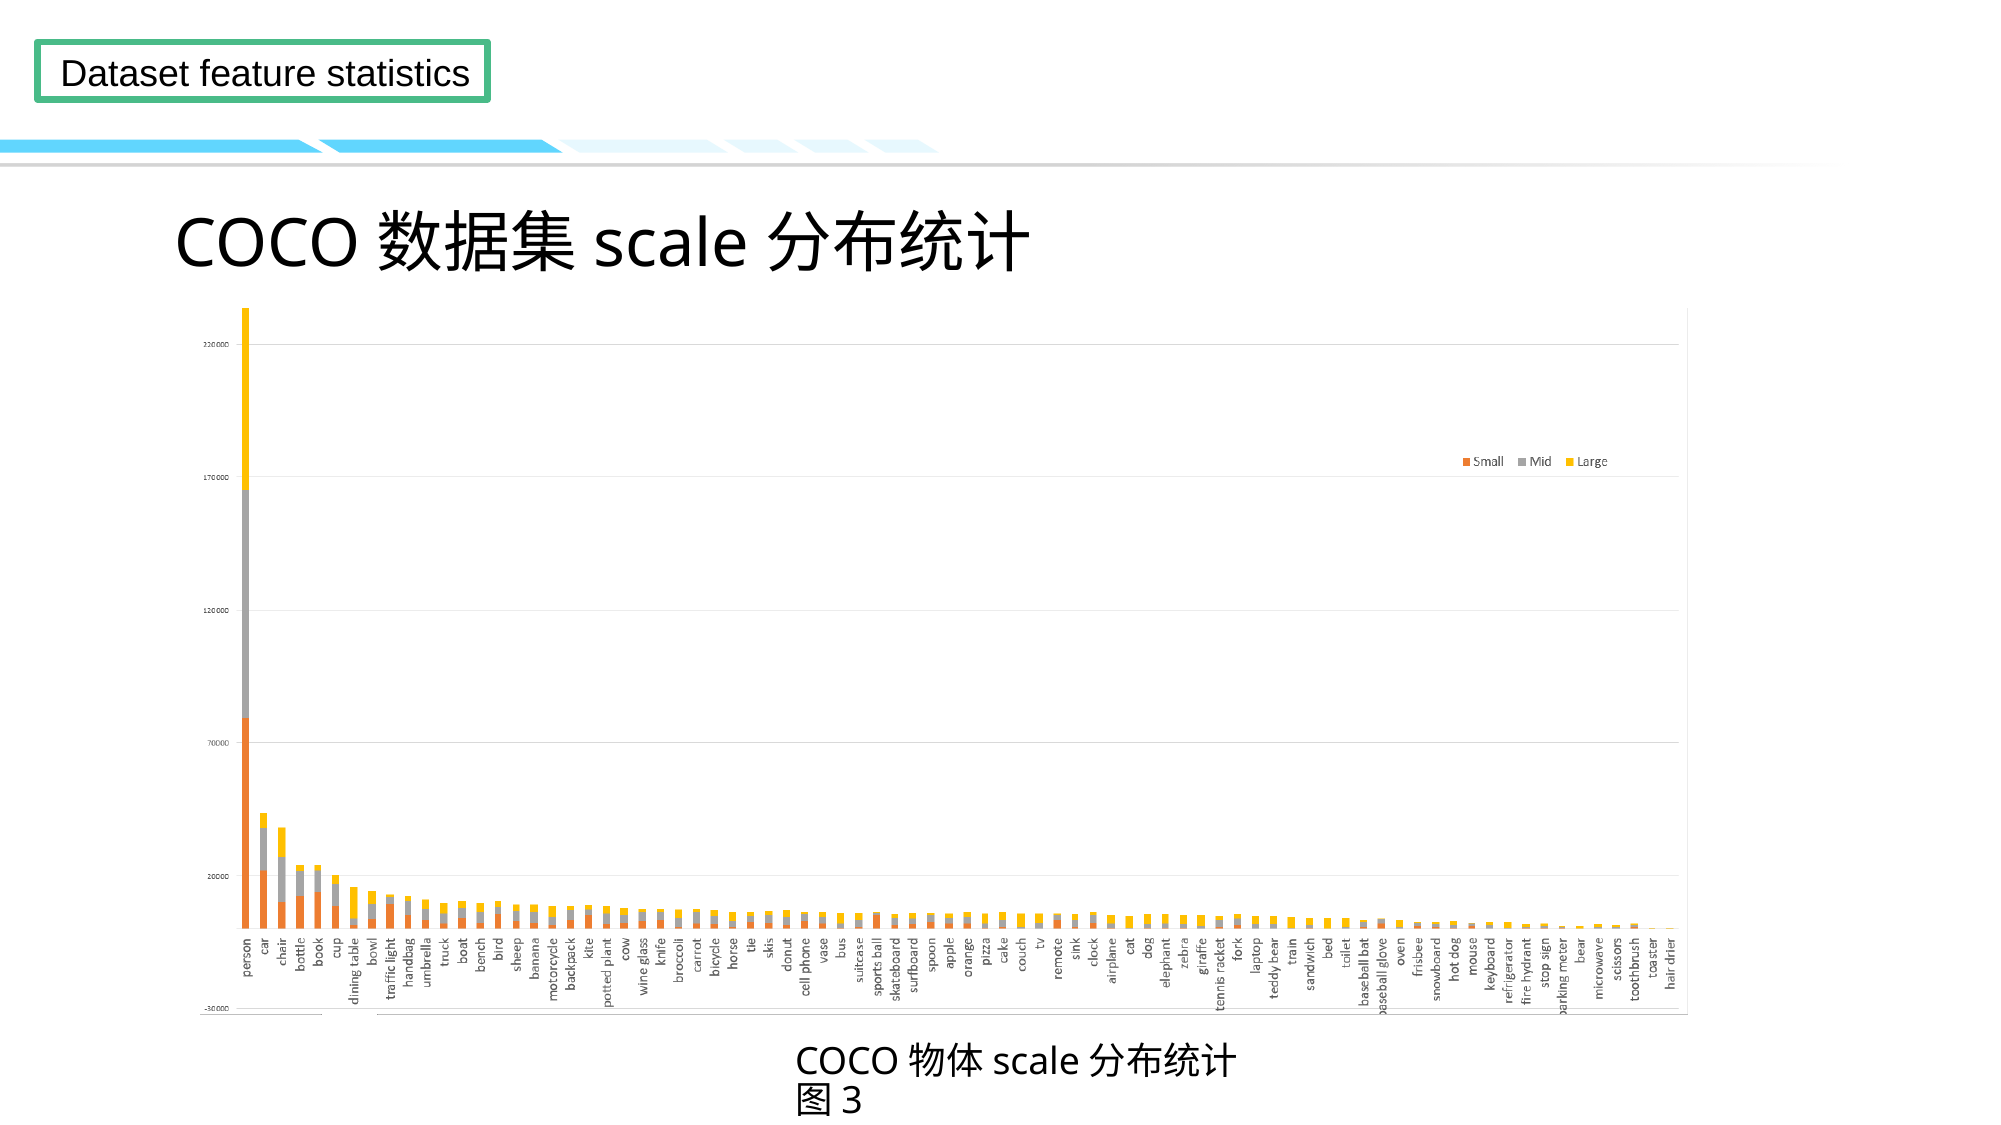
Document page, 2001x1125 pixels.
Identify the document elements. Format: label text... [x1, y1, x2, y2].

picture [0, 163, 1851, 167]
text_box COCO物体scale分布统计图3 [795, 1042, 1275, 1125]
picture [199, 308, 1688, 1015]
title COCO数据集scale分布统计 [174, 200, 1275, 281]
